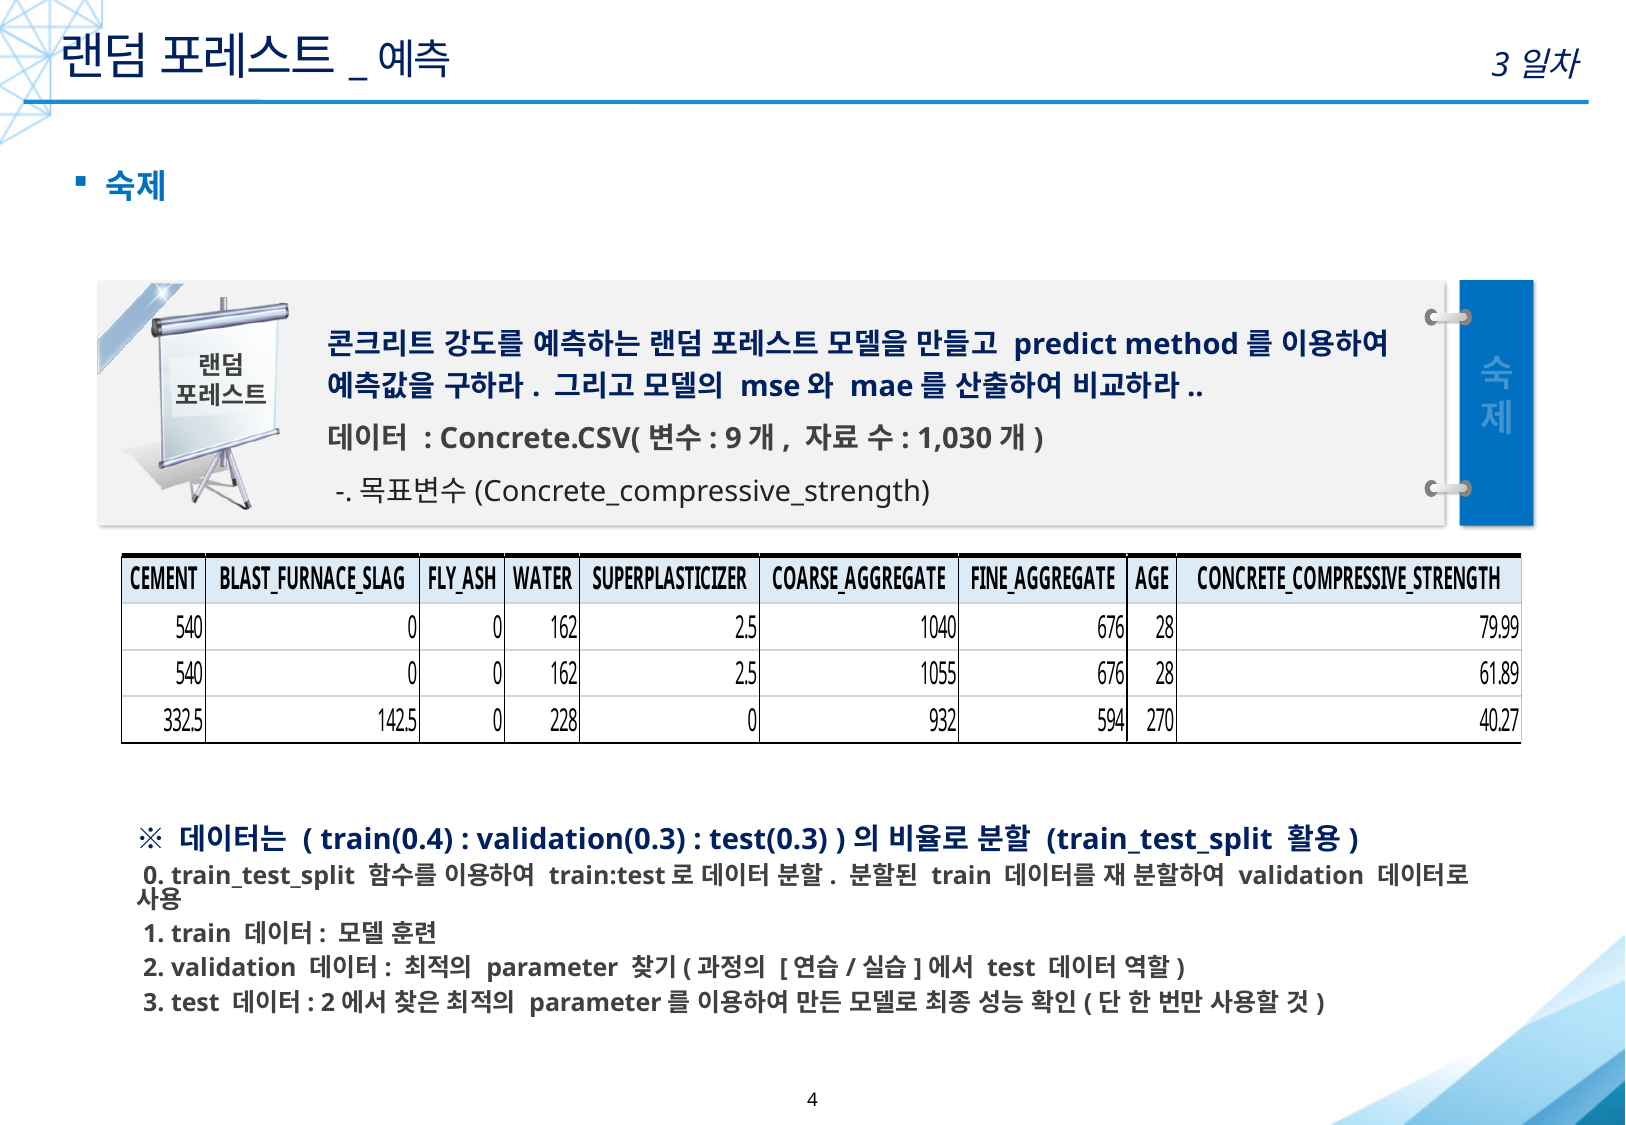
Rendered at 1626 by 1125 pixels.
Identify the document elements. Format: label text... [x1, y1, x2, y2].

text_box 3일차 [1321, 35, 1594, 81]
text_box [95, 228, 1534, 526]
text_box 랜덤 포레스트_예측 [44, 16, 1321, 92]
picture [0, 0, 1625, 1125]
text_box ※ 데이터는 ( train(0.4) : validation(0.3) : test(0.3) )의 비율로 분할 (train_test_split 활용) 0. train_test_split 함수를 이용하여 train:test로 데이터 분할. 분할된 train 데이터를 재 분할하여 validation 데이터로 사용 1. train 데이터: 모델 훈련 2. validation 데이터: 최적의 parameter 찾기(과정의 [연습/실습]에서 test 데이터 역할) 3. test 데이터: 2에서 찾은 최적의 parameter를 이용하여 만든 모델로 최종 성능 확인(단 한 번만 사용할 것) [121, 805, 1526, 1024]
text_box 숙제 [57, 154, 1531, 229]
